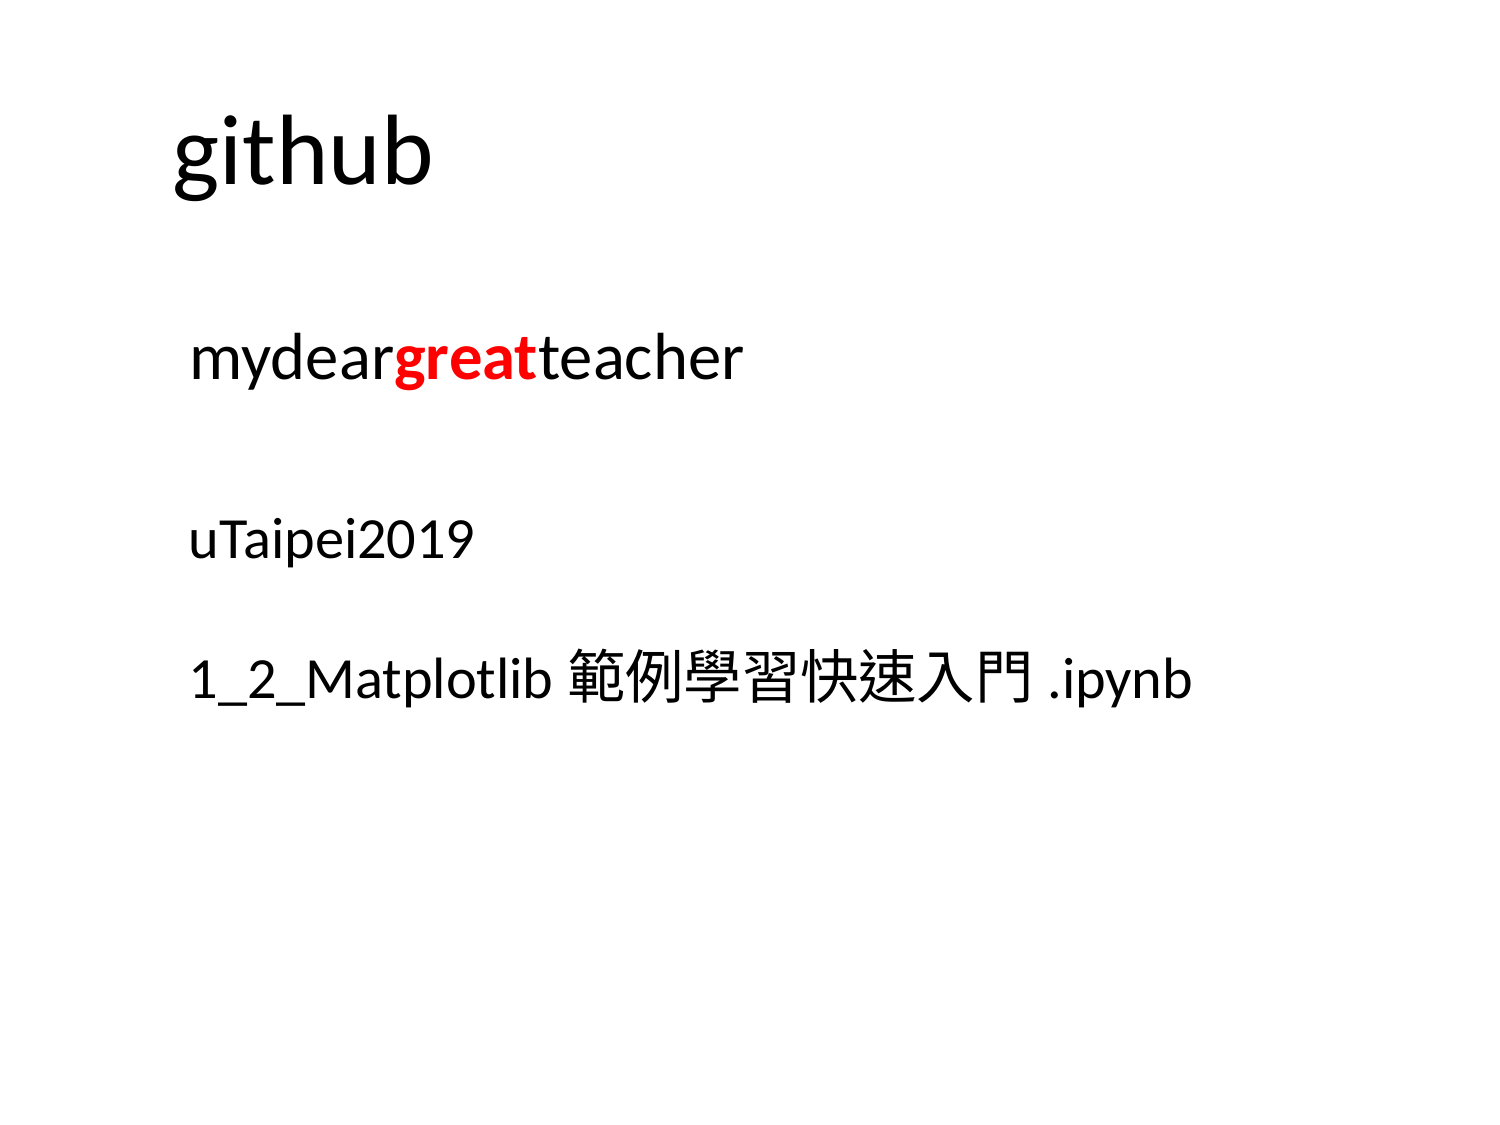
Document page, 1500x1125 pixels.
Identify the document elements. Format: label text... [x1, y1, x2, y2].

text_box uTaipei2019 1_2_Matplotlib範例學習快速入門.ipynb [174, 493, 1246, 718]
text_box github [158, 76, 449, 212]
text_box mydeargreatteacher [174, 305, 760, 400]
